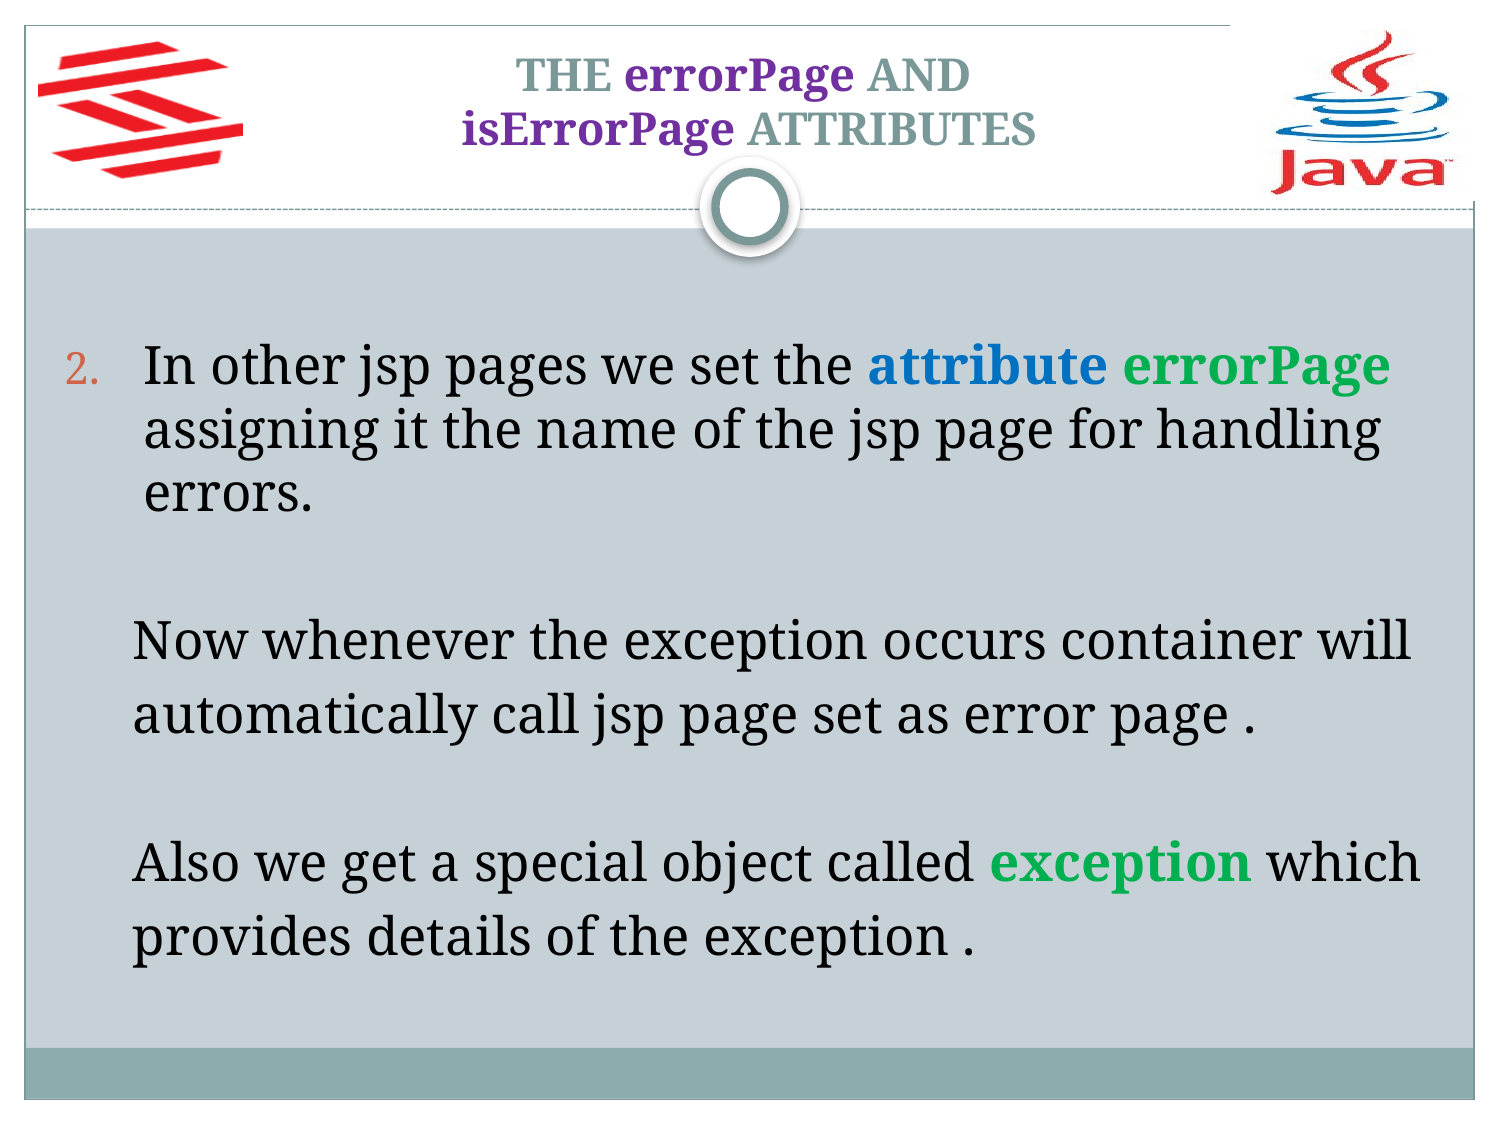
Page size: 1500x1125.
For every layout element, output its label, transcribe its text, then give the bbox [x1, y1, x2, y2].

picture [1230, 23, 1483, 201]
title THE errorPage AND isErrorPage ATTRIBUTES [237, 37, 1223, 162]
list In other jsp pages we set the attribute errorPage assigning it the name of the jsp page for handling errors. Now whenever the exception occurs container will automatically call jsp page set as error page . Also we get a special object called exception which provides details of the exception . [49, 250, 1445, 1001]
picture [37, 40, 243, 185]
